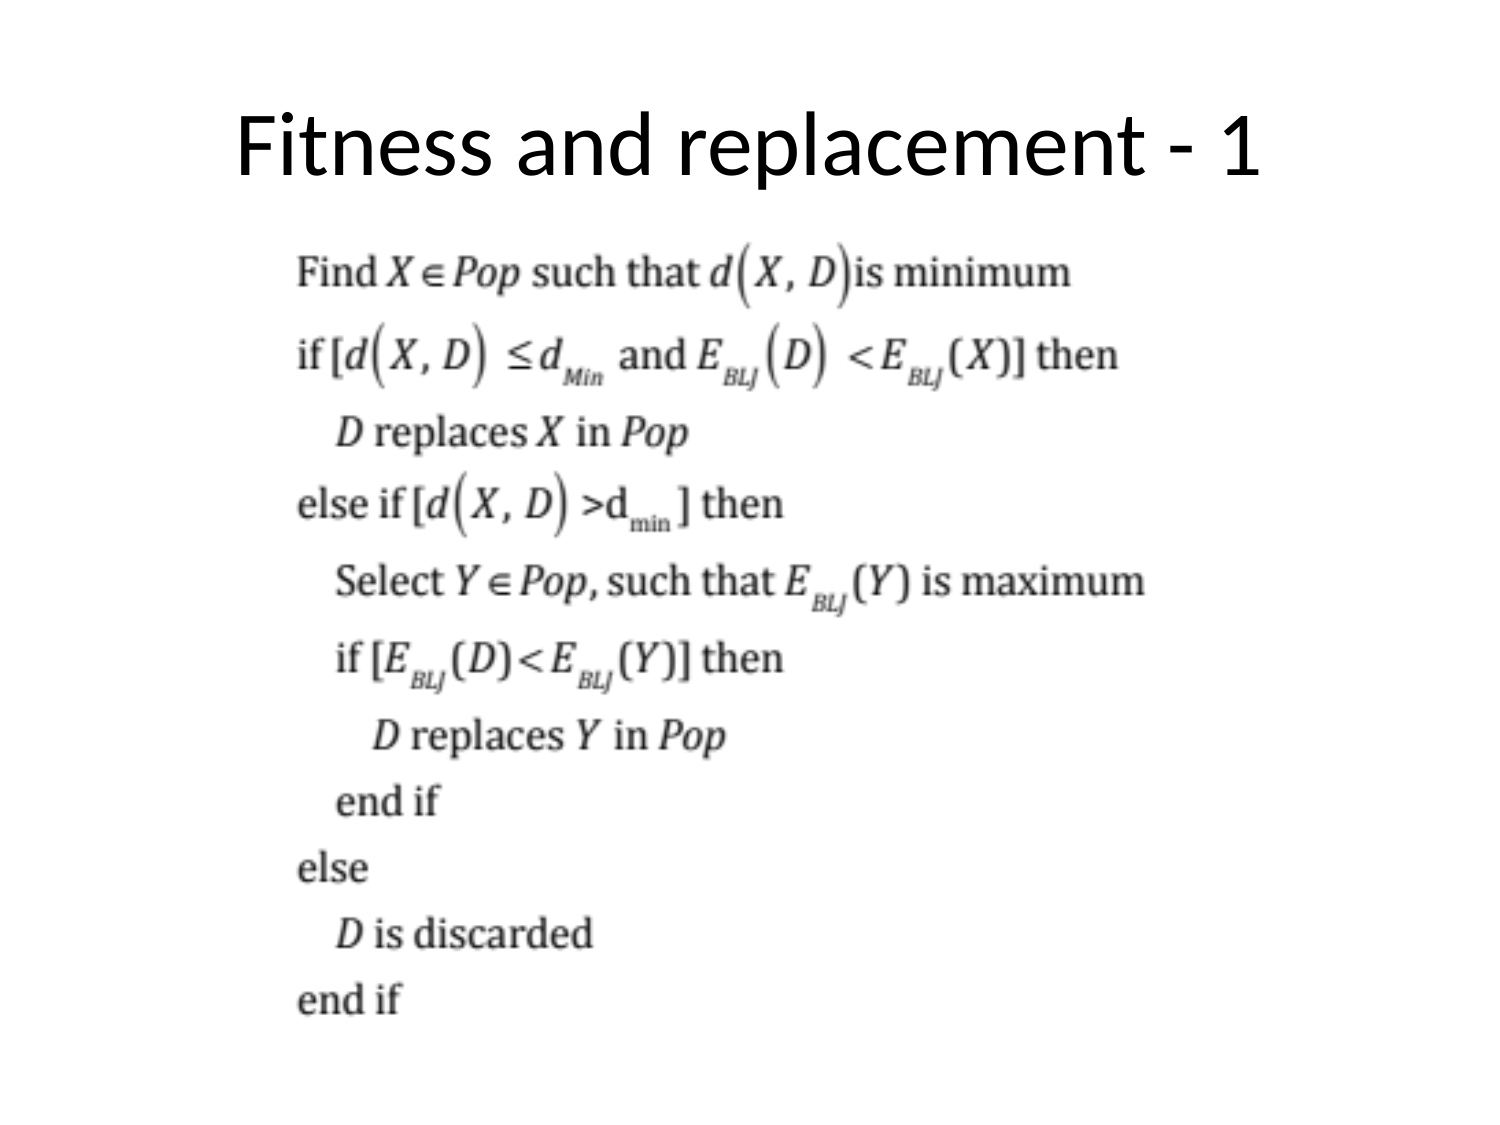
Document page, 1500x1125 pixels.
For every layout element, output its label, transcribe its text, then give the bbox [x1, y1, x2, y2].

title Fitness and replacement - 1 [75, 45, 1425, 233]
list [291, 232, 1153, 1021]
